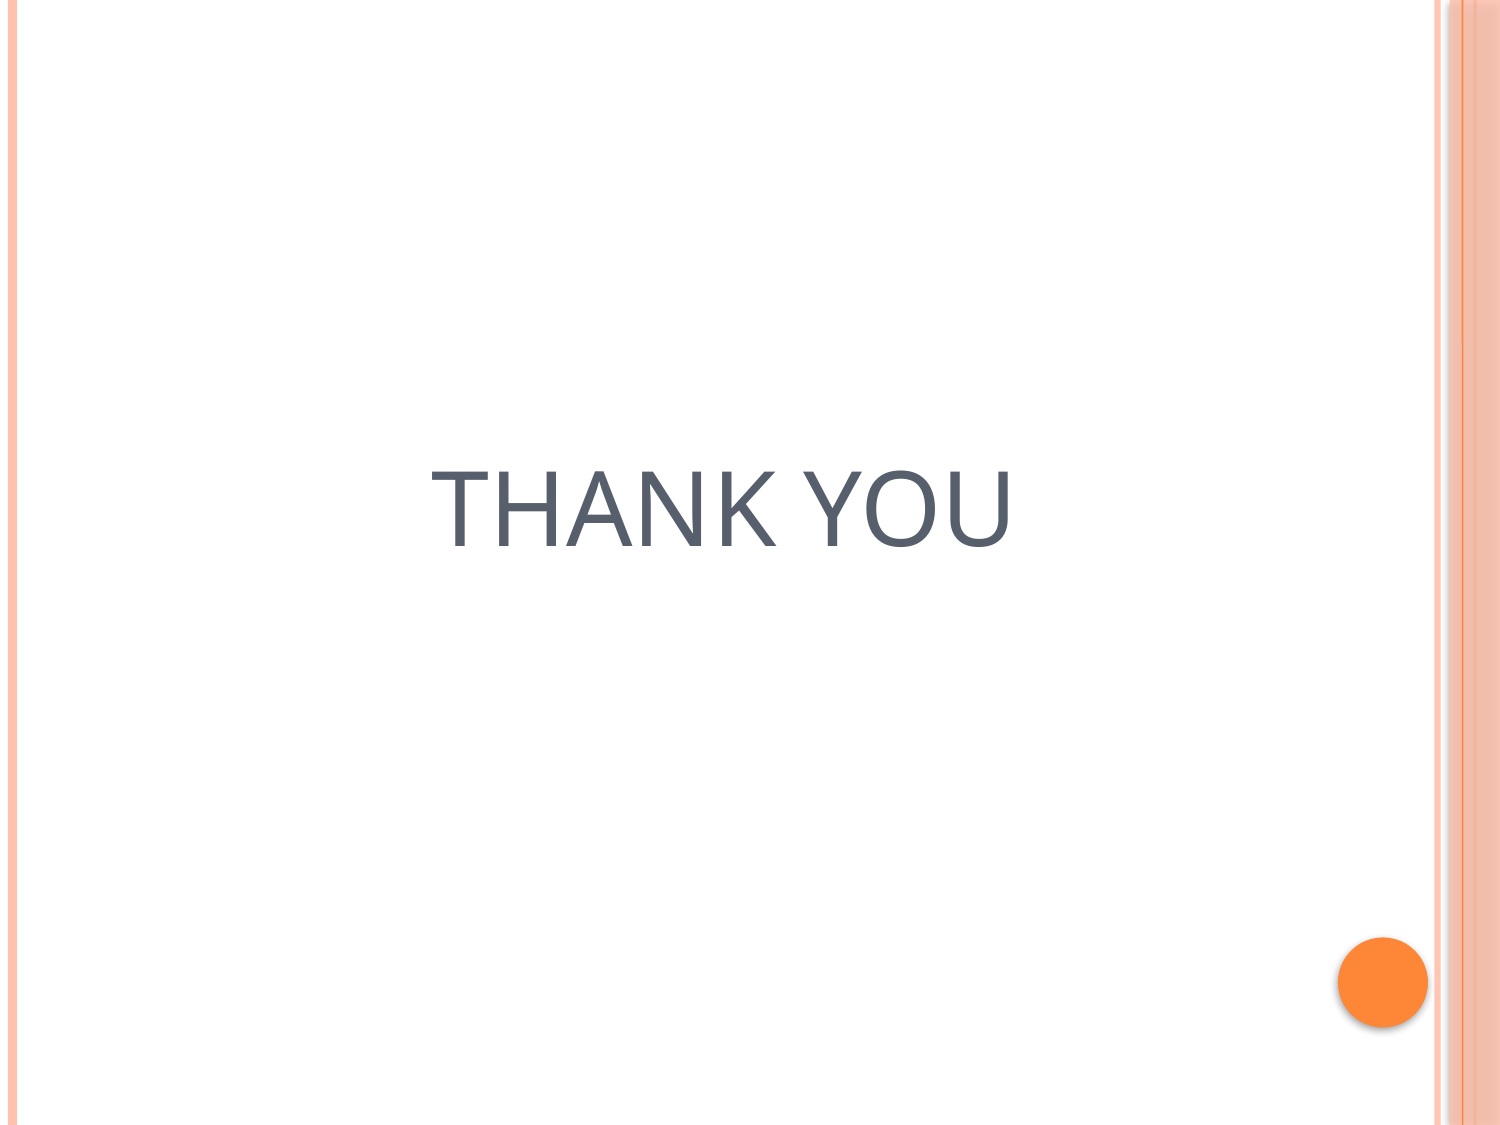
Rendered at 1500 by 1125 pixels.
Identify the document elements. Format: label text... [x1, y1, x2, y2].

title Thank You [112, 387, 1338, 575]
